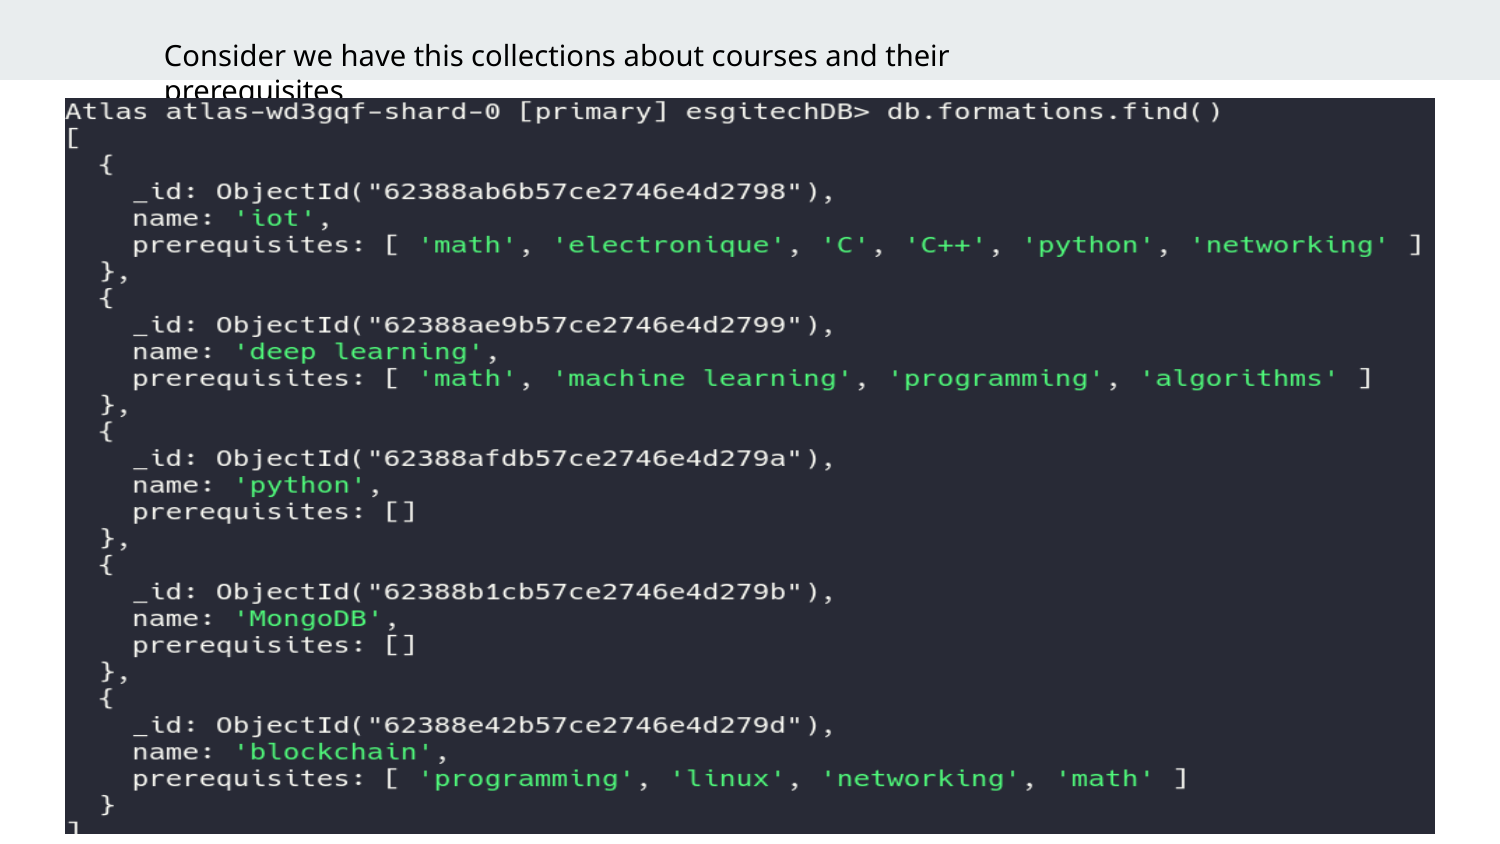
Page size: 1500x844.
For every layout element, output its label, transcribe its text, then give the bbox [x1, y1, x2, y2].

picture [65, 98, 1435, 834]
text_box Consider we have this collections about courses and their prerequisites [149, 22, 1147, 96]
